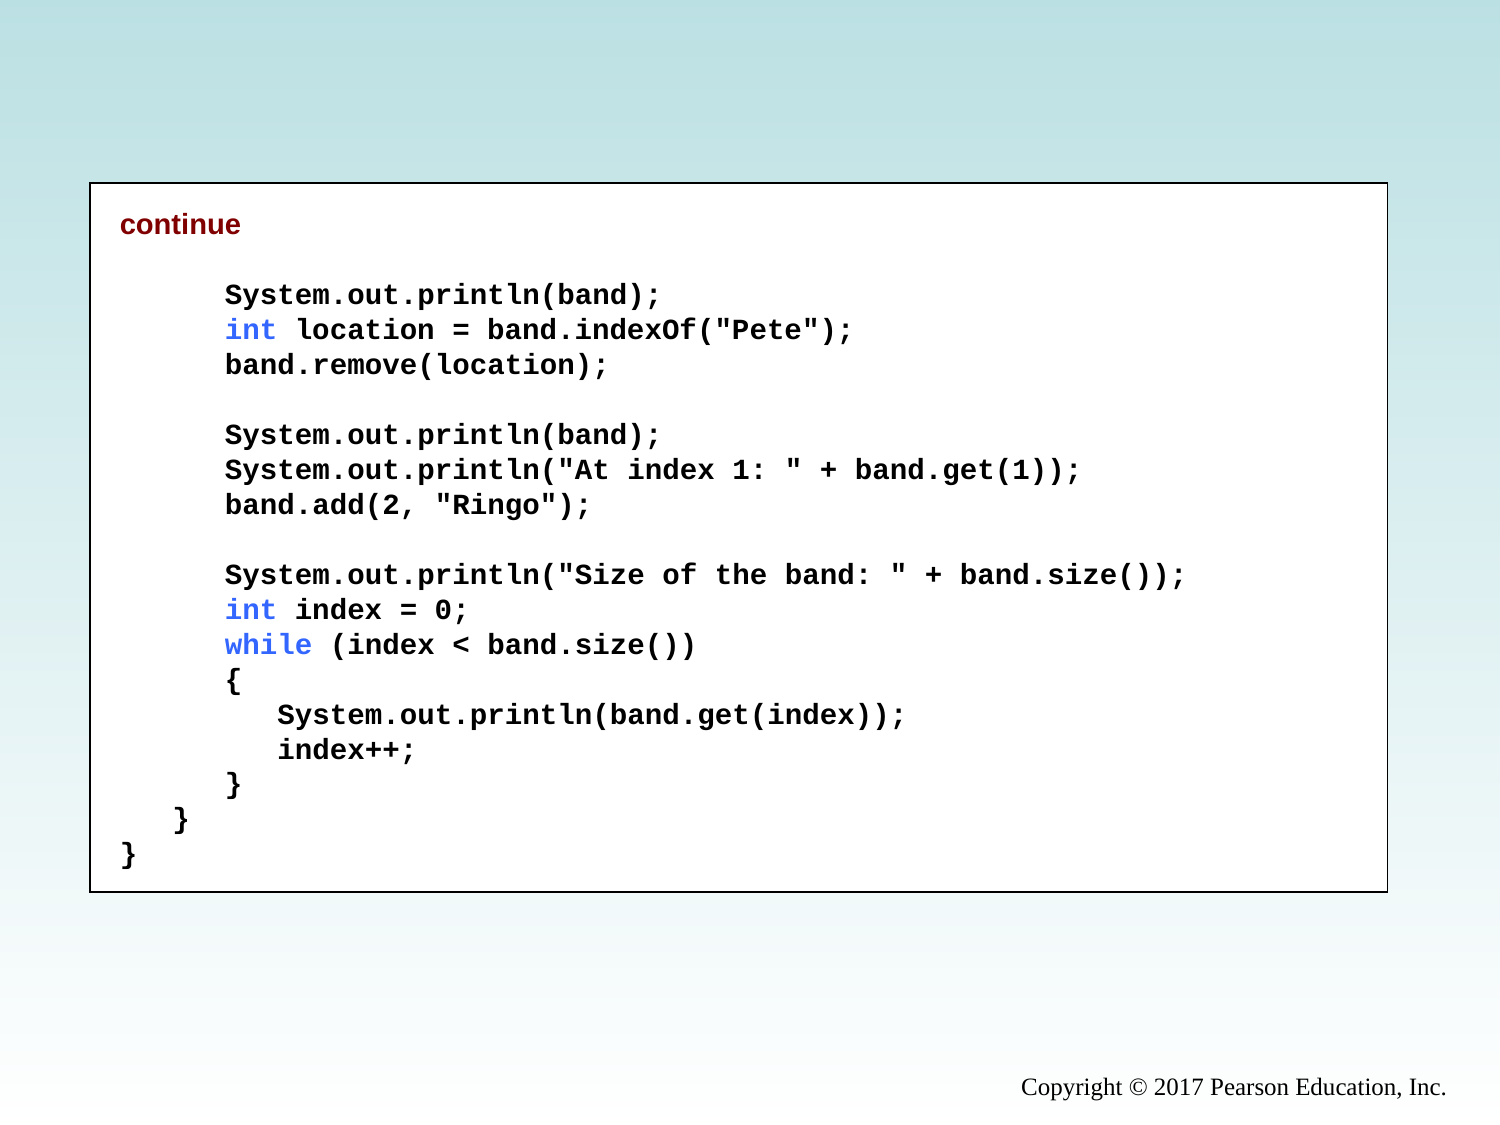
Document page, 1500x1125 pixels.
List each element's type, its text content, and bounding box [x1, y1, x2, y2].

text_box continue System.out.println(band); int location = band.indexOf("Pete"); band.remove(location); System.out.println(band); System.out.println("At index 1: " + band.get(1)); band.add(2, "Ringo"); System.out.println("Size of the band: " + band.size()); int index = 0; while (index < band.size()) { System.out.println(band.get(index)); index++; } } } [89, 183, 1388, 893]
footer Copyright © 2017 Pearson Education, Inc. [549, 1062, 1463, 1114]
